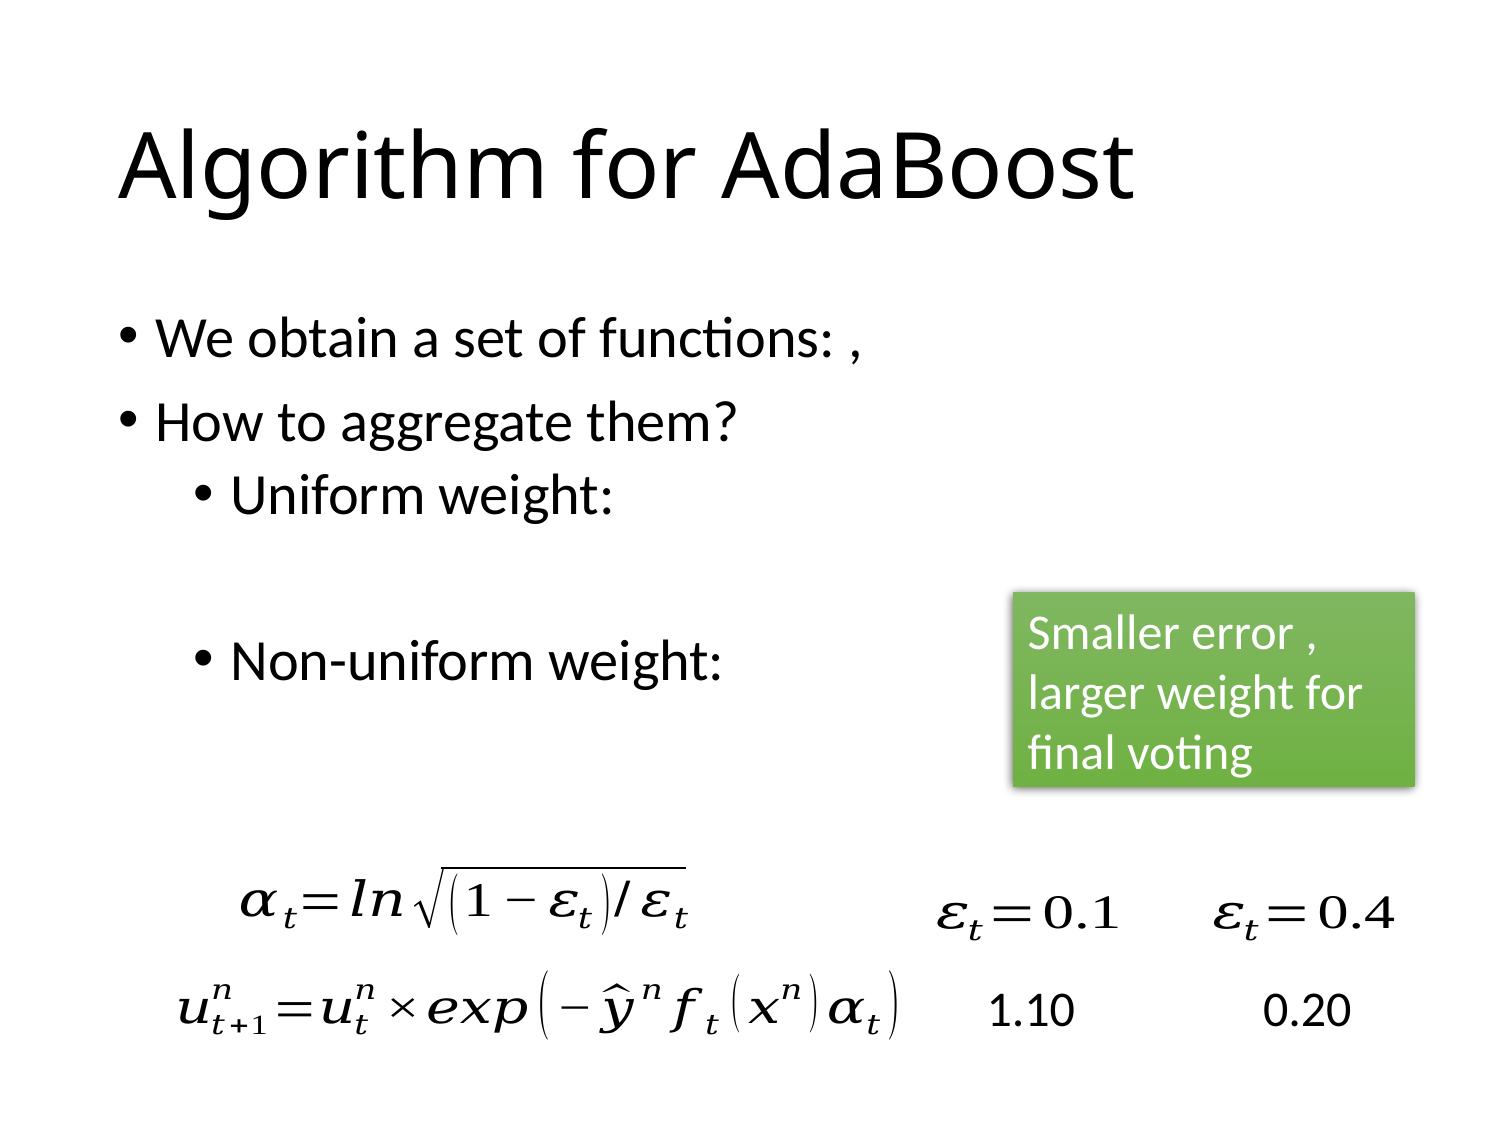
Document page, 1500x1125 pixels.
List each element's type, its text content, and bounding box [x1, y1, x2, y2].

title Algorithm for AdaBoost [103, 59, 1397, 278]
